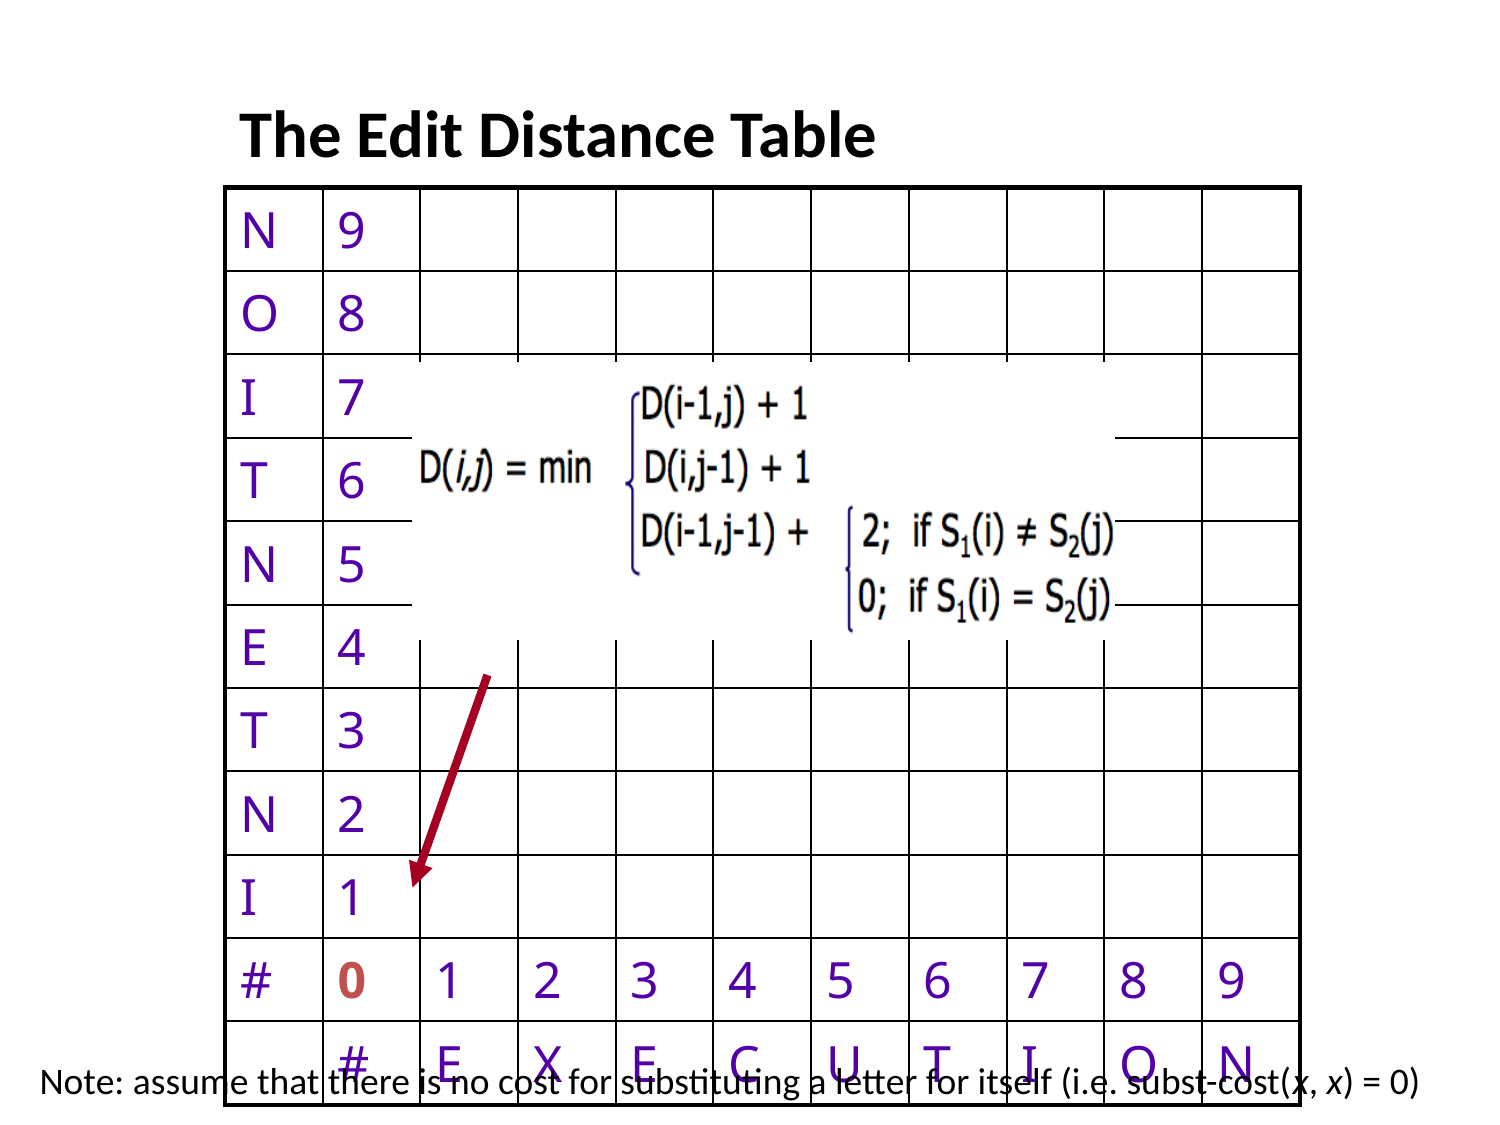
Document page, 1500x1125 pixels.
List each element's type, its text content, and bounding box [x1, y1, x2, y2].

table_cell E [617, 1022, 712, 1049]
table_cell [714, 272, 810, 353]
text_box Note: assume that there is no cost for substituting a letter for itself (i.e. subst-cost(x, x) = 0) [24, 1049, 1450, 1109]
table_cell C [714, 1022, 810, 1049]
table_cell [617, 856, 712, 937]
table_header [1008, 246, 1103, 270]
table_cell [617, 272, 712, 353]
table_cell U [812, 1022, 908, 1049]
table_cell E [227, 606, 322, 687]
table_cell T [227, 439, 322, 520]
table_header N [227, 246, 322, 270]
table_cell [1203, 272, 1298, 353]
table_cell 8 [324, 272, 419, 353]
table_cell 3 [617, 939, 712, 1020]
table_cell 4 [324, 606, 419, 687]
table_cell [227, 1022, 322, 1049]
table_cell [617, 689, 712, 770]
table_cell [1105, 355, 1201, 437]
table_cell [1105, 272, 1201, 353]
table_cell [812, 772, 908, 854]
table_cell # [324, 1022, 419, 1049]
table_cell [421, 272, 517, 353]
table_cell [812, 649, 908, 687]
table_cell N [1203, 1022, 1298, 1049]
table_cell O [227, 272, 322, 353]
table_cell [421, 649, 517, 687]
table_cell [421, 355, 517, 360]
table_cell [1008, 355, 1103, 360]
table_cell 6 [910, 939, 1006, 1020]
table_cell [1203, 606, 1298, 687]
table_cell 7 [1008, 939, 1103, 1020]
table_cell [812, 355, 908, 360]
table_header [1203, 246, 1298, 270]
table_cell [910, 689, 1006, 770]
table_cell T [910, 1022, 1006, 1049]
table_cell 6 [324, 439, 407, 520]
table_cell 1 [421, 939, 517, 1020]
table_header [519, 246, 615, 270]
table_cell [1203, 522, 1298, 604]
table_cell I [1008, 1022, 1103, 1049]
table_cell 7 [324, 355, 419, 437]
table_cell [812, 856, 908, 937]
table_cell N [227, 522, 322, 604]
table_cell [1008, 772, 1103, 854]
picture [412, 362, 1116, 640]
table_cell 2 [324, 772, 419, 854]
table_cell [519, 689, 615, 770]
table_cell I [227, 856, 322, 937]
table_cell # [227, 939, 322, 1020]
table_cell [617, 772, 712, 854]
table_cell [1105, 856, 1201, 937]
table_header [421, 246, 517, 270]
table_cell I [227, 355, 322, 437]
table_cell [1203, 355, 1298, 437]
table_header 9 [324, 246, 419, 270]
table_cell E [421, 1022, 517, 1049]
table_cell 5 [812, 939, 908, 1020]
table_cell [519, 355, 615, 360]
table_header [910, 246, 1006, 270]
table_cell [617, 649, 712, 687]
table_cell [421, 856, 517, 937]
table_cell N [227, 772, 322, 854]
table_cell [1105, 689, 1201, 770]
table_cell [1203, 689, 1298, 770]
table_cell [714, 355, 810, 360]
table_cell [519, 649, 615, 687]
table_header [1105, 246, 1201, 270]
table_cell [714, 649, 810, 687]
table_cell 3 [324, 689, 419, 770]
table_cell [1203, 772, 1298, 854]
table_cell [617, 355, 712, 360]
table_cell [714, 856, 810, 937]
table_cell [519, 272, 615, 353]
table_cell [1008, 856, 1103, 937]
table_cell X [519, 1022, 615, 1049]
table_header [714, 246, 810, 270]
table_cell [714, 689, 810, 770]
table_cell [421, 689, 482, 770]
table_cell [1203, 856, 1298, 937]
table_cell [1008, 689, 1103, 770]
table_cell [519, 856, 615, 937]
table_cell [910, 772, 1006, 854]
table_cell 0 [324, 939, 419, 1020]
table_cell T [227, 689, 322, 770]
table_cell 4 [714, 939, 810, 1020]
table_cell 1 [324, 856, 419, 937]
table_cell [812, 689, 908, 770]
table_cell [425, 772, 517, 854]
table_cell [1105, 772, 1201, 854]
table_cell [714, 772, 810, 854]
table_cell 9 [1203, 939, 1298, 1020]
table_cell [455, 689, 517, 770]
table_cell [421, 772, 452, 854]
table_cell [910, 649, 1006, 687]
table_cell [1203, 439, 1298, 520]
table_cell [1120, 439, 1201, 520]
table_cell [910, 856, 1006, 937]
table_cell [910, 355, 1006, 360]
table_cell [1105, 606, 1201, 687]
table_cell 2 [519, 939, 615, 1020]
table_cell [812, 272, 908, 353]
table_cell [1008, 649, 1103, 687]
table_header [812, 246, 908, 270]
text_box [410, 674, 488, 888]
table_header [617, 246, 712, 270]
table_cell 5 [324, 522, 407, 604]
table_cell [1120, 522, 1201, 604]
table_cell O [1105, 1022, 1201, 1049]
table_cell [910, 272, 1006, 353]
table_cell [1008, 272, 1103, 353]
table_cell [519, 772, 615, 854]
text_box The Edit Distance Table [225, 83, 1450, 246]
table_cell 8 [1105, 939, 1201, 1020]
